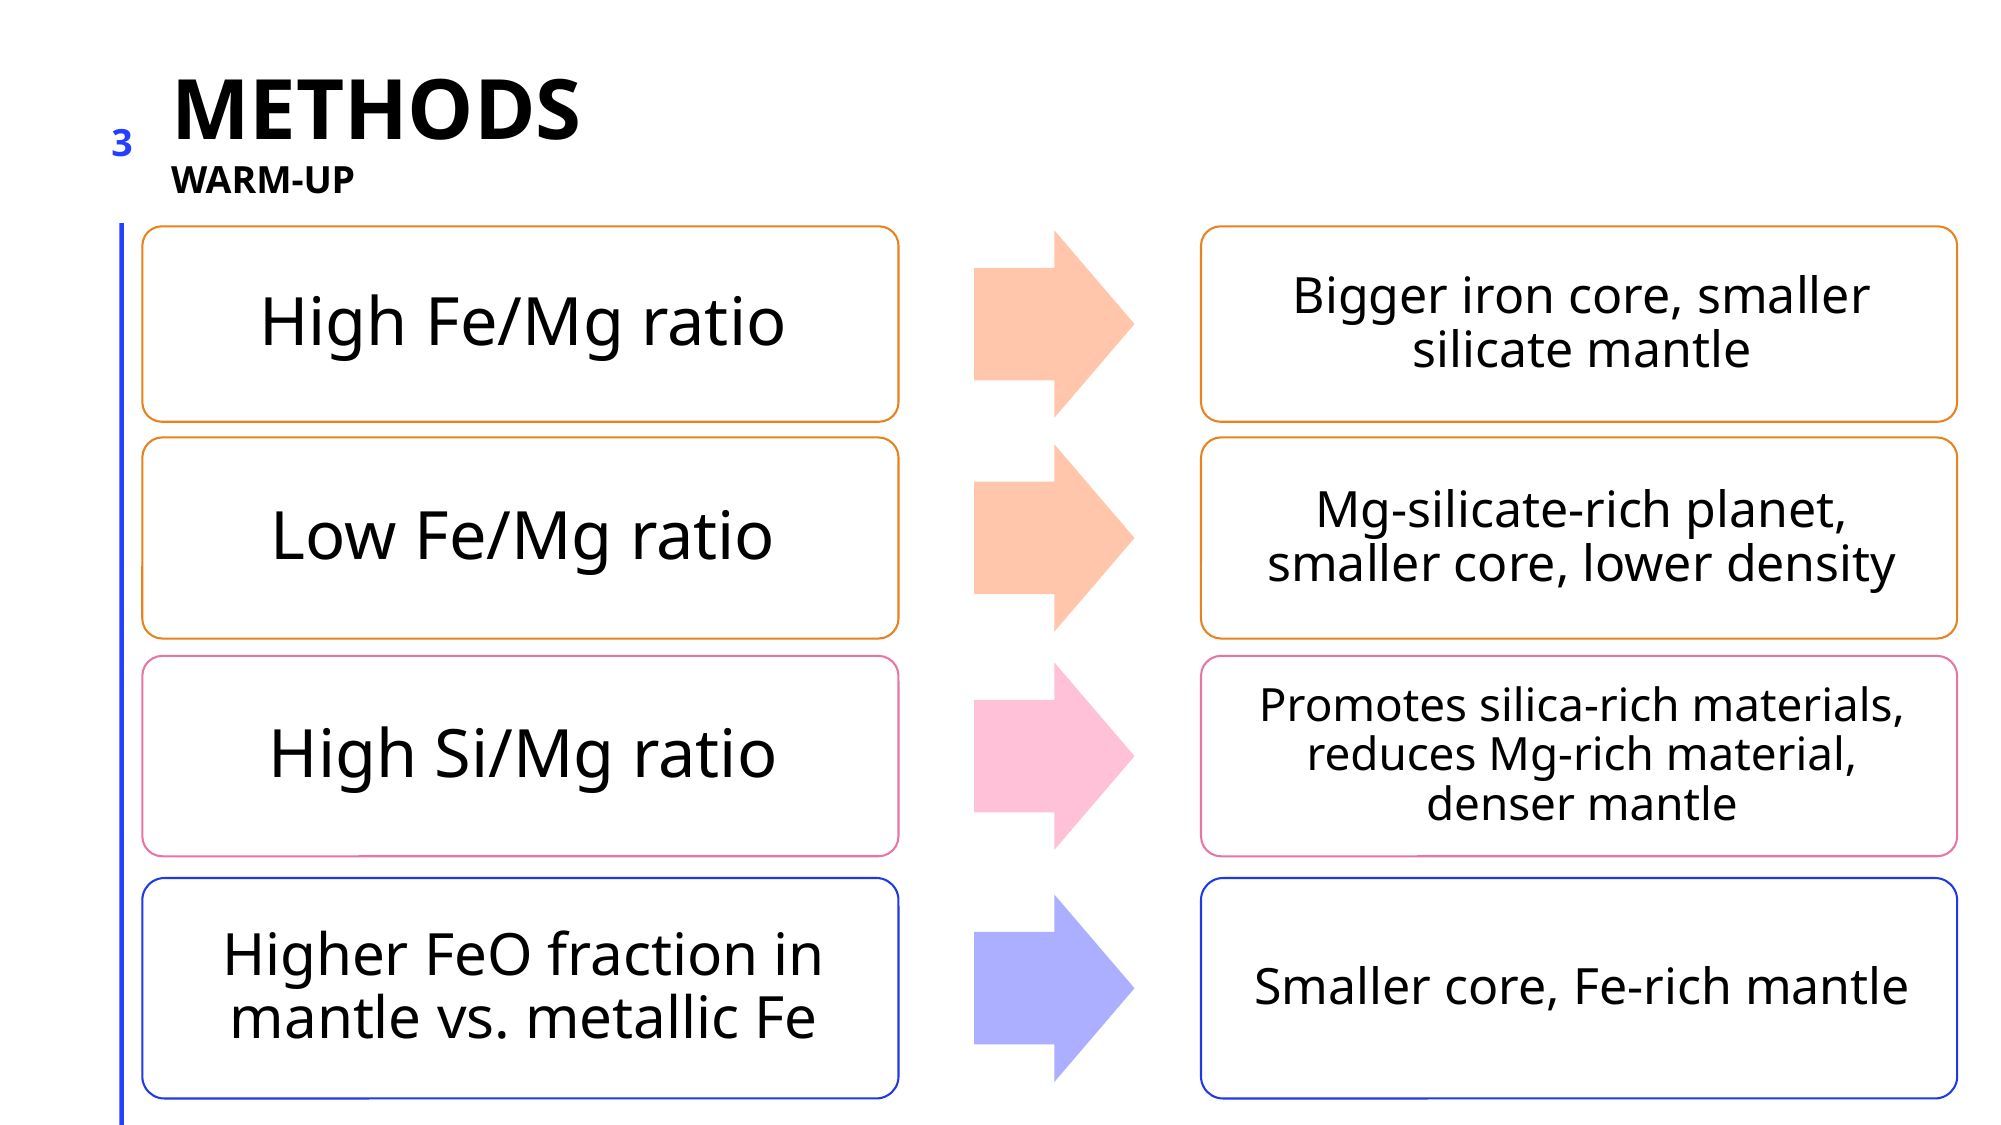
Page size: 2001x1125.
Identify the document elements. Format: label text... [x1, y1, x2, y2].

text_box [141, 655, 1958, 857]
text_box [141, 437, 1958, 639]
text_box METHODS Warm-up [171, 53, 877, 204]
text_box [141, 877, 1958, 1099]
slide_number 3 [79, 118, 165, 204]
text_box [141, 226, 1958, 422]
